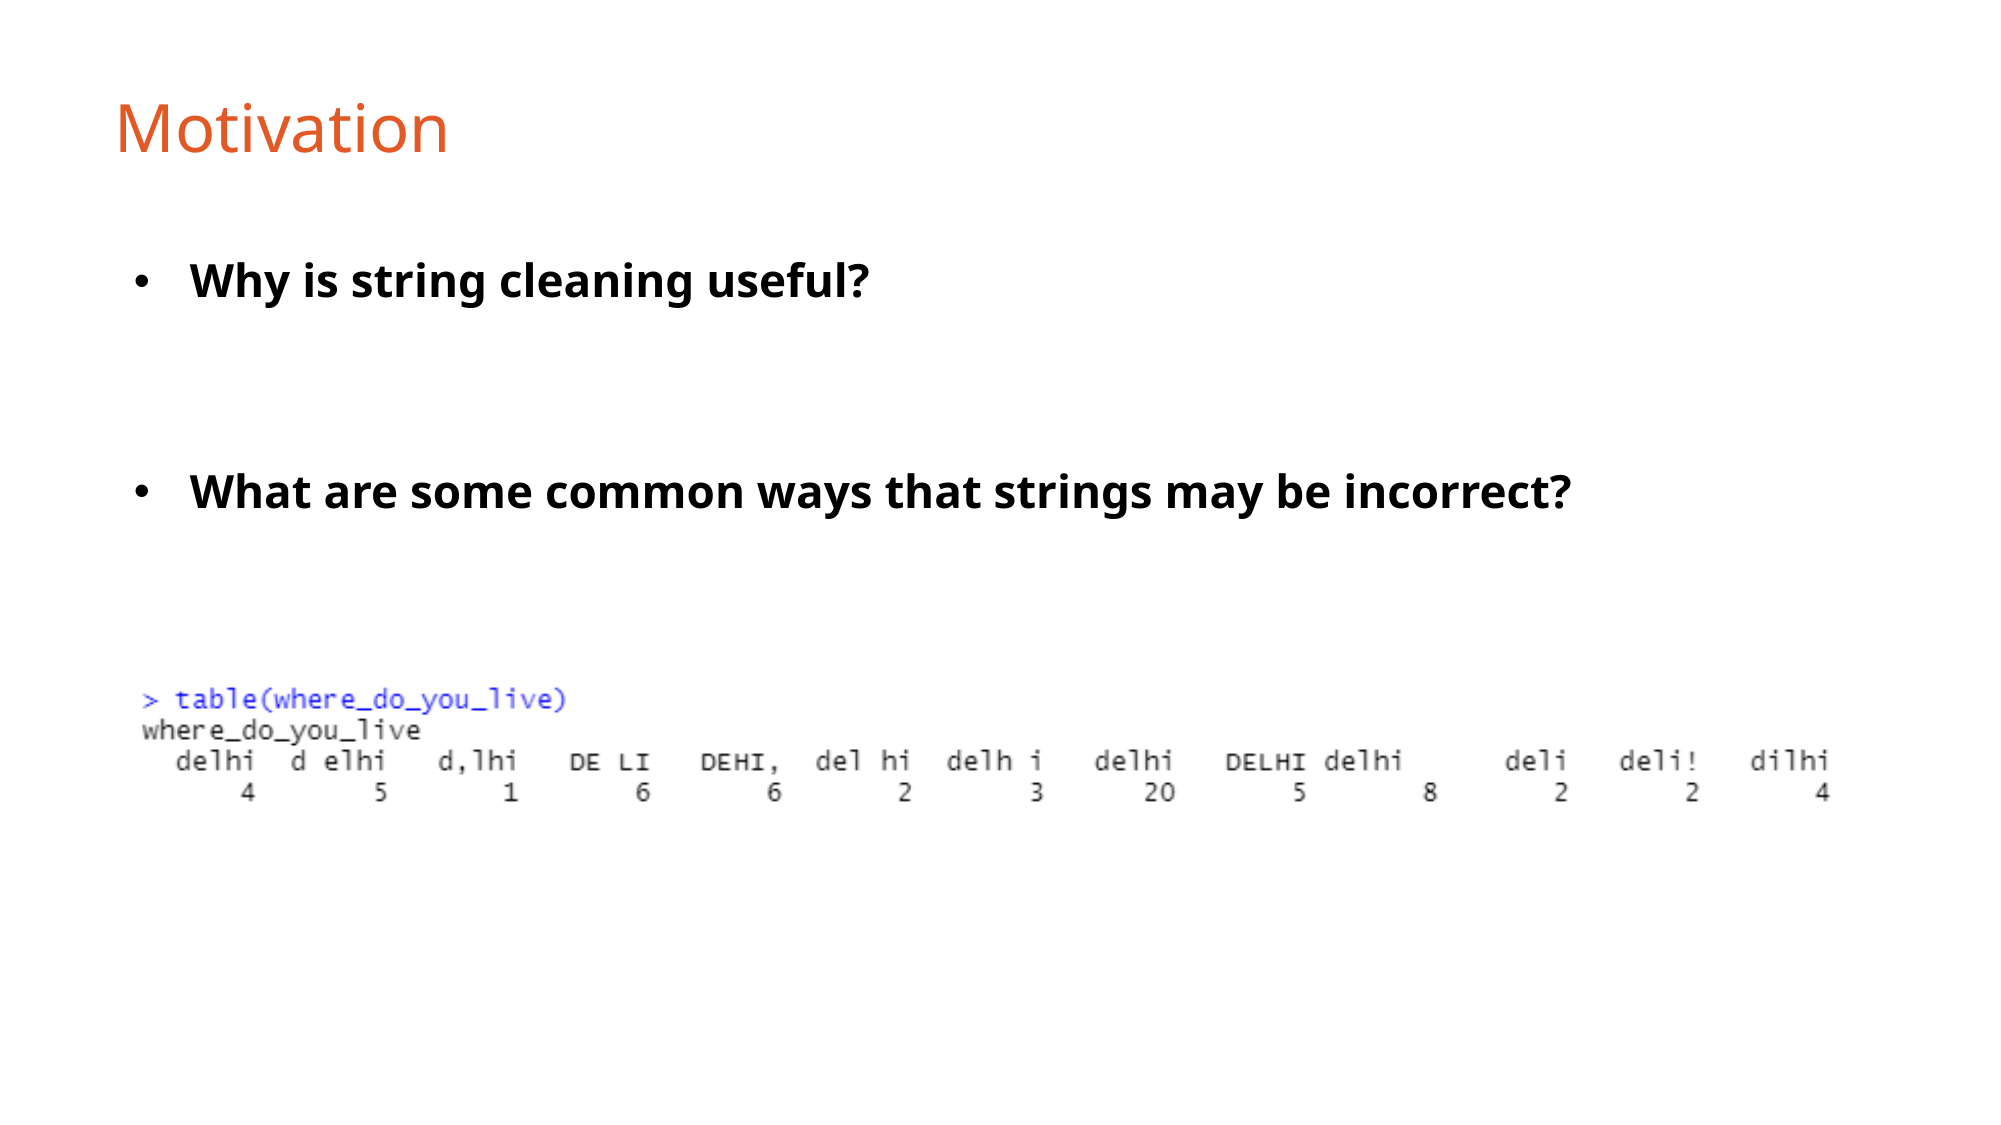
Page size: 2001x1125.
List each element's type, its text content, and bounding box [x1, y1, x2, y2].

list Why is string cleaning useful? What are some common ways that strings may be incorrect? [99, 241, 1900, 1014]
title Motivation [99, 32, 1900, 222]
picture [130, 680, 1870, 810]
